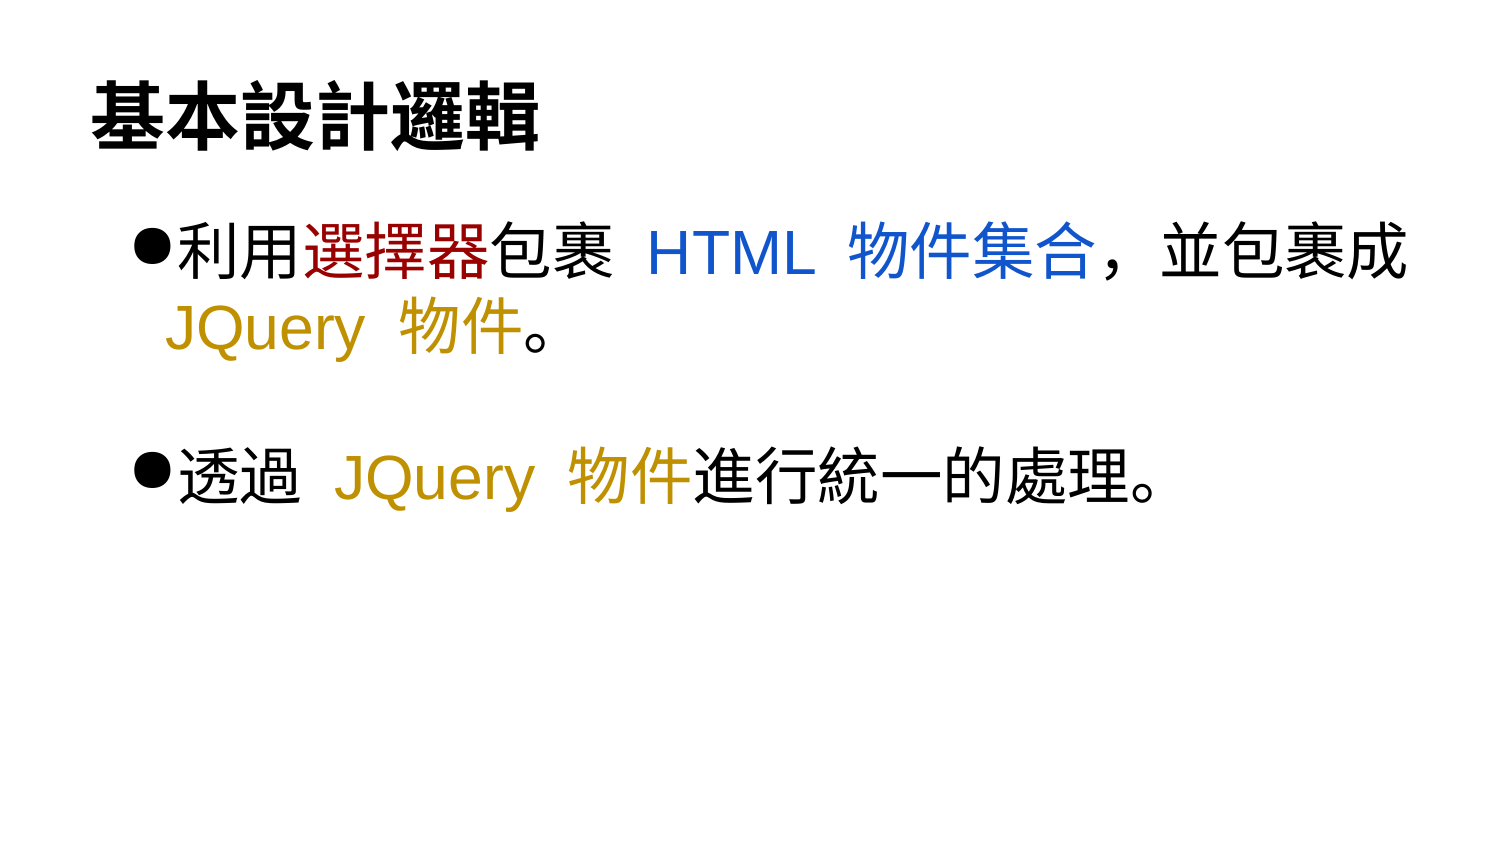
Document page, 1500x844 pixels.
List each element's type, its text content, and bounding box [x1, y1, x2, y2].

title 基本設計邏輯 [75, 33, 1425, 175]
list 利用選擇器包裹 HTML 物件集合，並包裹成 JQuery 物件。 透過 JQuery 物件進行統一的處理。 [75, 196, 1425, 808]
